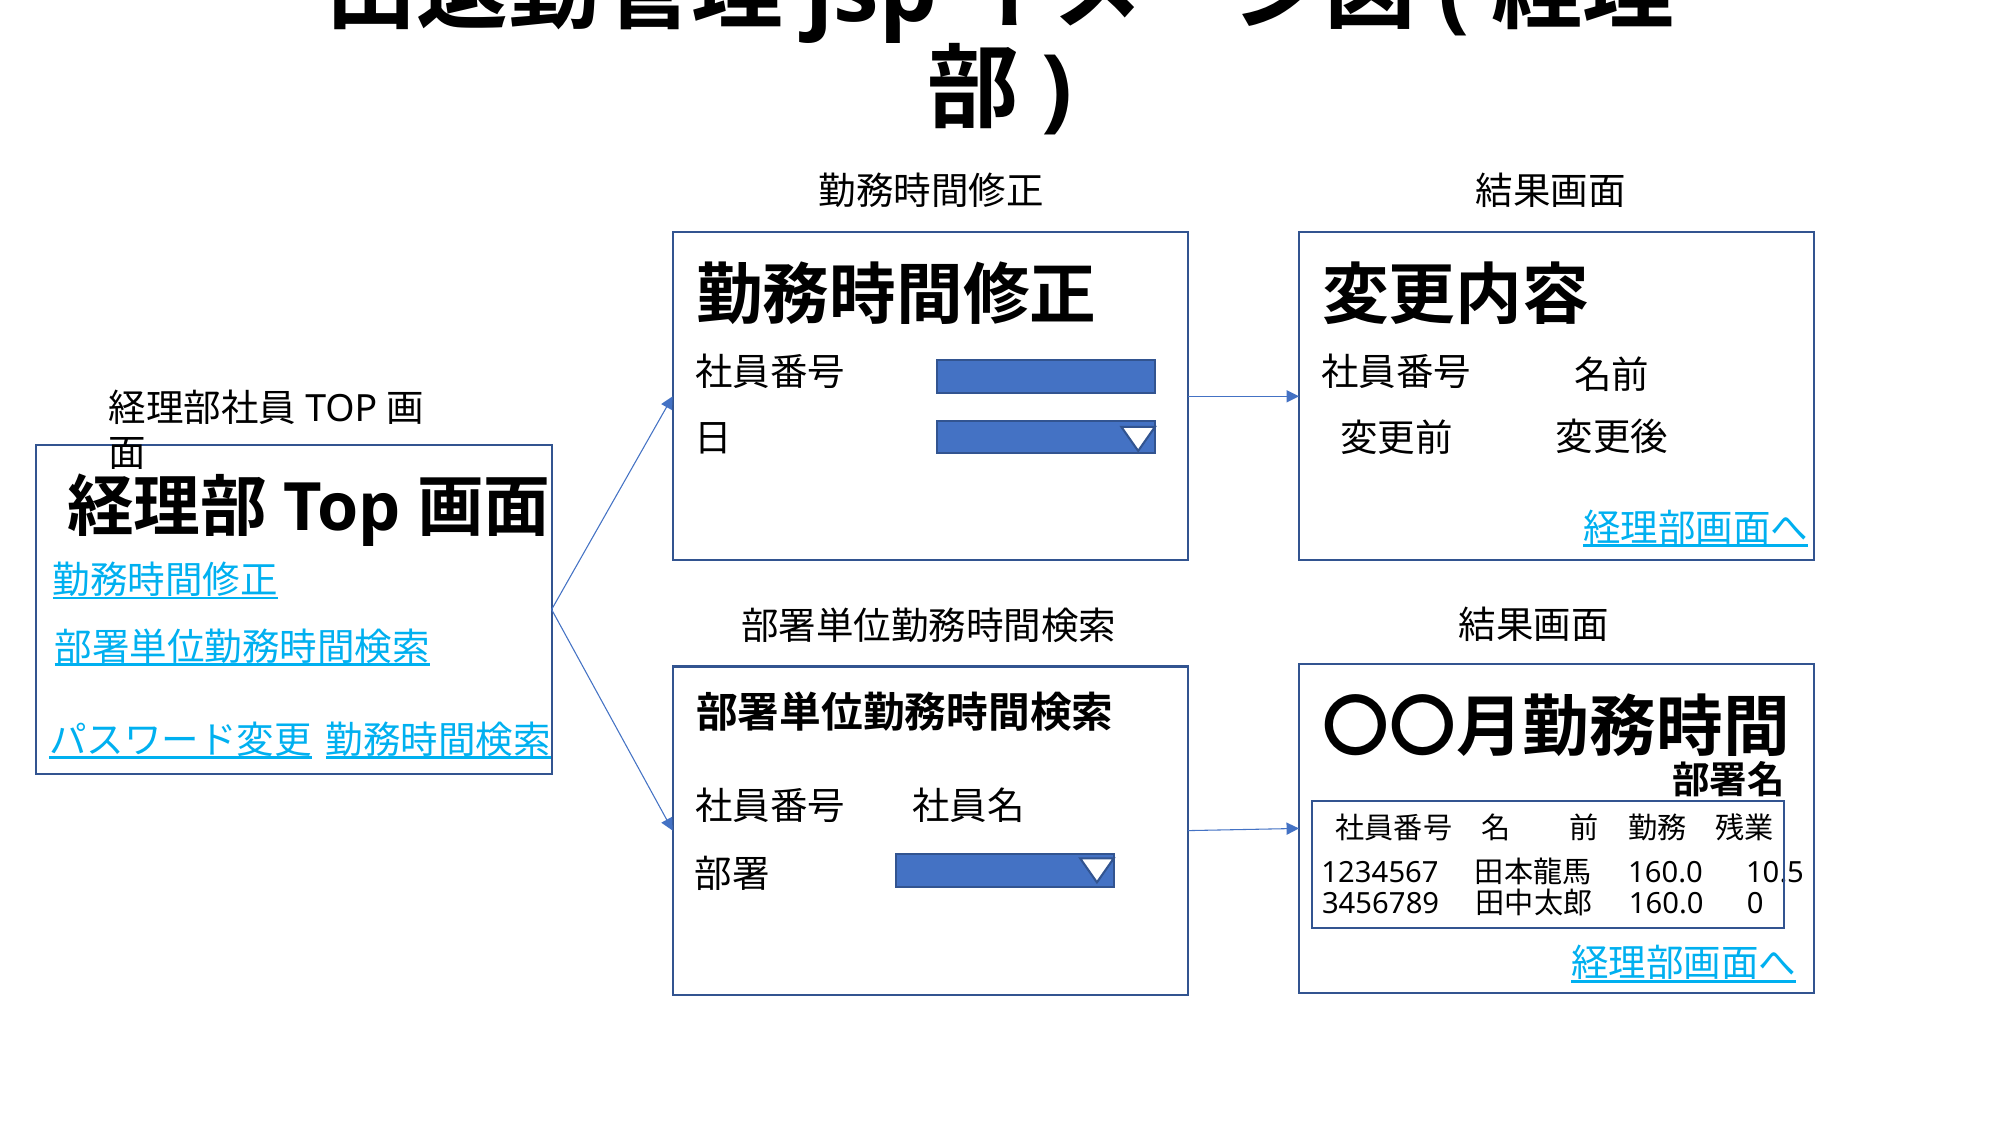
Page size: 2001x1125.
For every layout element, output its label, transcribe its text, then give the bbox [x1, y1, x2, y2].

text_box 1234567 田本龍馬 160.0 10.5 [1296, 837, 1311, 898]
text_box [1298, 231, 1815, 561]
text_box 経理部社員TOP画面 [94, 376, 473, 482]
text_box 結果画面 [1461, 160, 1652, 220]
text_box 勤務時間検索 [327, 708, 551, 769]
text_box 勤務時間修正 [681, 244, 1112, 339]
text_box 〇〇月勤務時間 [1308, 676, 1805, 772]
text_box 社員番号 [1306, 340, 1487, 400]
text_box 勤務時間修正 [804, 160, 1070, 220]
text_box [936, 359, 1156, 394]
text_box 部署 [680, 842, 785, 903]
text_box 結果画面 [1443, 593, 1635, 654]
text_box [895, 853, 1115, 888]
text_box 変更後 [1541, 405, 1684, 465]
text_box 社員番号 [680, 774, 861, 835]
text_box [1298, 663, 1815, 837]
text_box [1119, 425, 1157, 453]
text_box 日 [679, 407, 755, 467]
text_box 社員名 [897, 774, 1040, 835]
text_box パスワード変更 [34, 708, 327, 769]
text_box [672, 231, 1189, 561]
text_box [551, 609, 673, 831]
text_box [35, 769, 551, 775]
title 出退勤管理jspイメージ図(経理部) [249, 23, 1750, 148]
text_box 部署単位勤務時間検索 [726, 594, 1148, 655]
text_box 変更前 [1325, 407, 1468, 467]
text_box 名前 [1559, 343, 1665, 403]
text_box 3456789 田中太郎 160.0 0 [1299, 877, 1311, 928]
text_box 経理部画面へ [1568, 496, 1824, 557]
text_box [672, 665, 1189, 996]
text_box 変更内容 [1307, 244, 1604, 339]
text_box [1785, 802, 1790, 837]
text_box 経理部Top画面 [52, 456, 551, 552]
text_box [936, 420, 1156, 454]
text_box 部署単位勤務時間検索 [681, 678, 1129, 744]
text_box [1078, 857, 1116, 885]
text_box 勤務時間修正 [38, 548, 293, 609]
text_box 部署名 [1657, 748, 1800, 809]
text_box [551, 396, 673, 609]
text_box 社員番号 [680, 340, 861, 400]
text_box [1311, 800, 1785, 929]
text_box [1298, 898, 1815, 994]
text_box 部署単位勤務時間検索 [39, 615, 445, 676]
text_box [35, 444, 551, 708]
text_box 経理部画面へ [1556, 931, 1812, 992]
text_box 1234567 田本龍馬 160.0 10.5 [1785, 837, 1819, 898]
